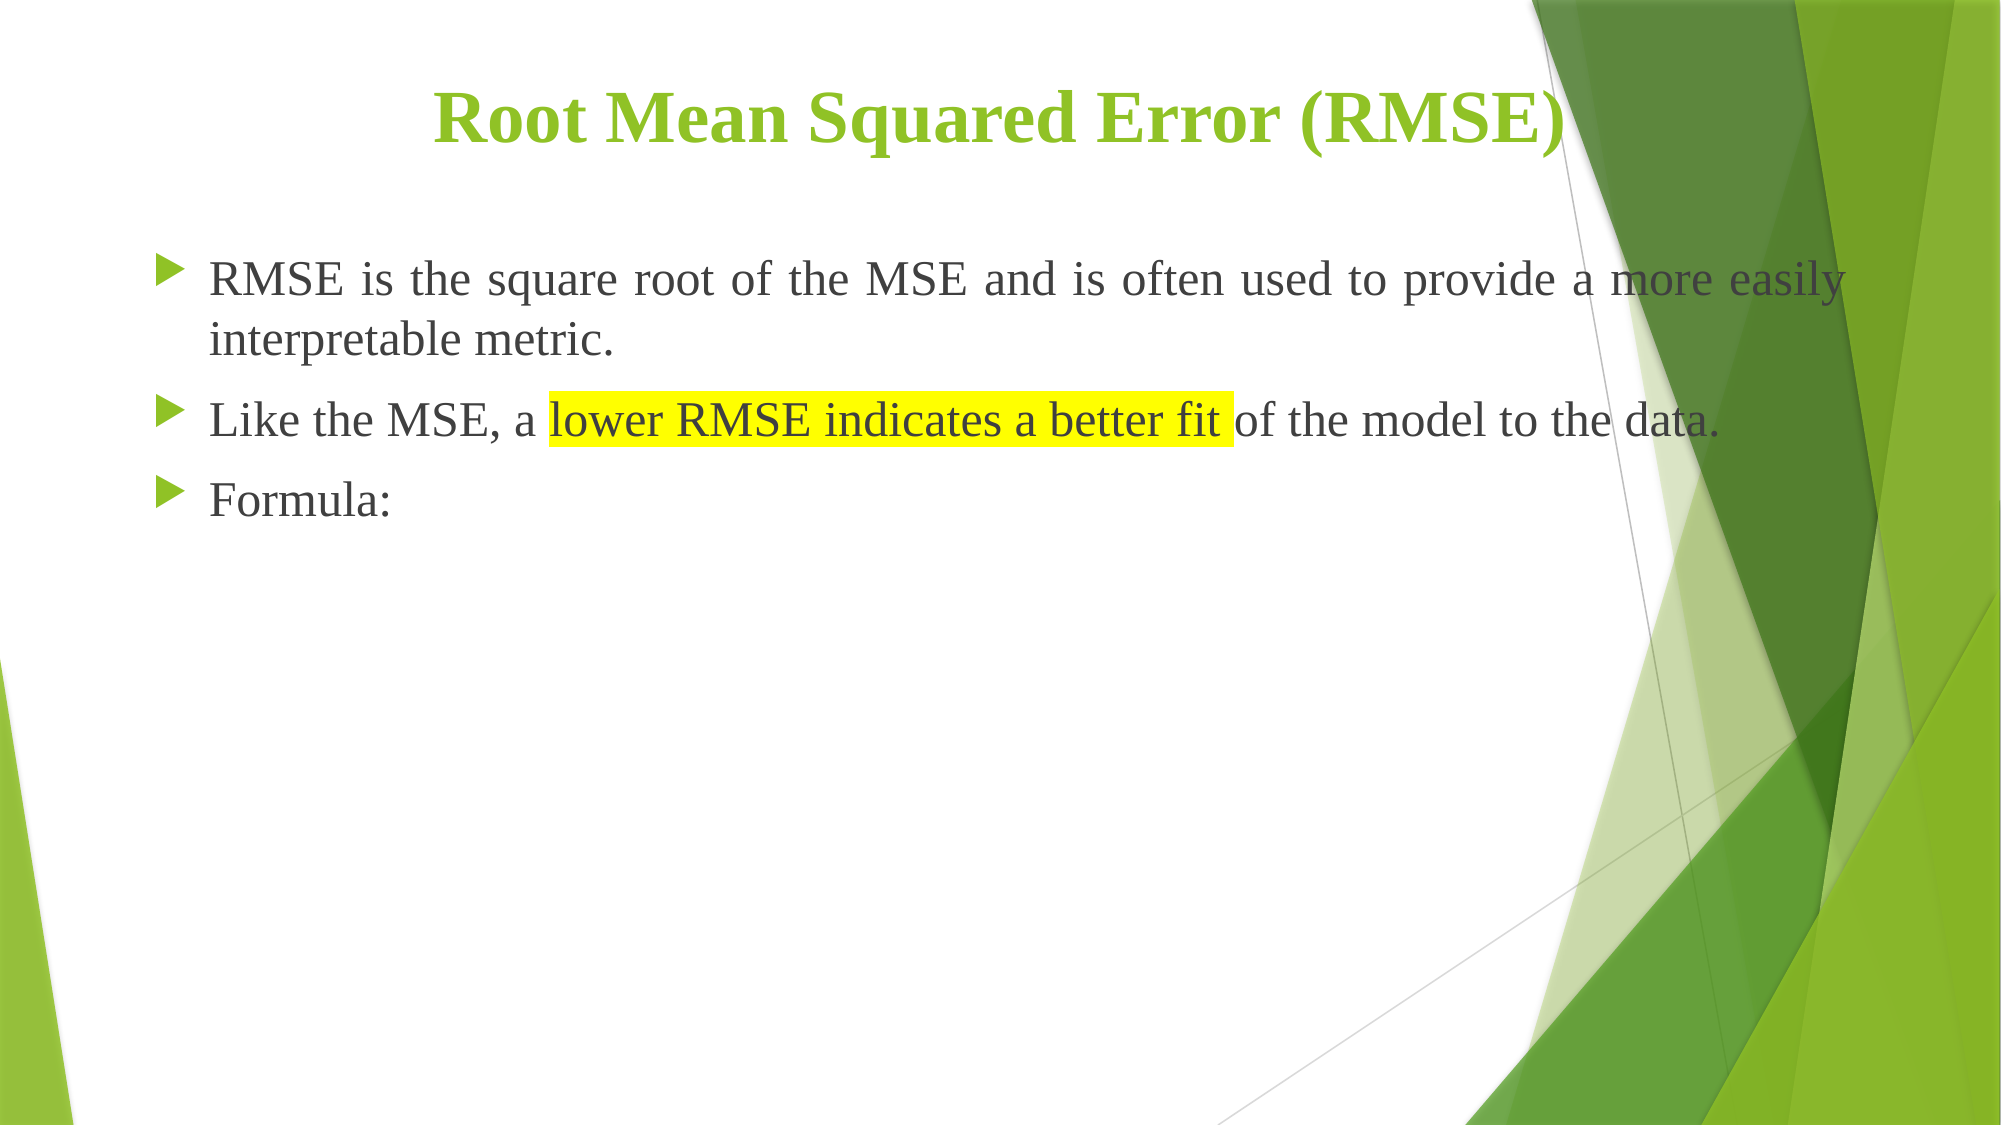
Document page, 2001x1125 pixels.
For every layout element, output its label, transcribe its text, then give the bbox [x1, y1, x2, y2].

title Root Mean Squared Error (RMSE) [137, 59, 1863, 192]
